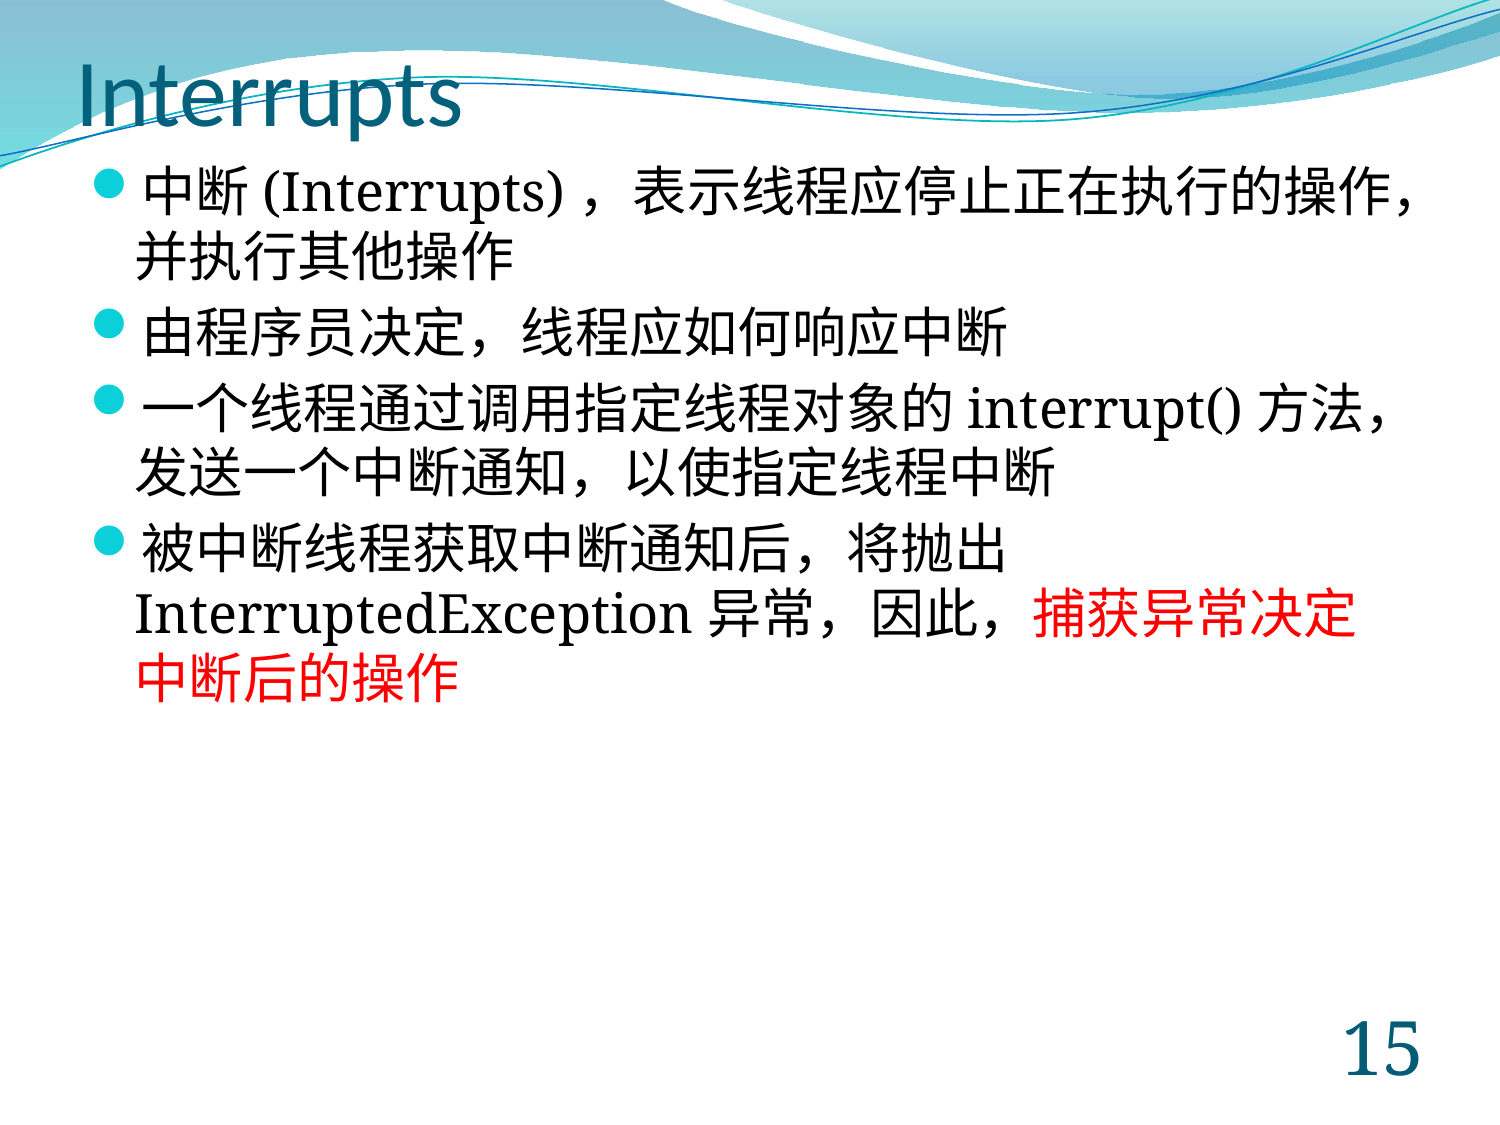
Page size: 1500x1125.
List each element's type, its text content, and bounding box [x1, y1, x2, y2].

title Interrupts [75, 22, 1426, 146]
list 中断(Interrupts)，表示线程应停止正在执行的操作，并执行其他操作 由程序员决定，线程应如何响应中断 一个线程通过调用指定线程对象的interrupt()方法，发送一个中断通知，以使指定线程中断 被中断线程获取中断通知后，将抛出InterruptedException异常，因此，捕获异常决定中断后的操作 [75, 149, 1425, 1038]
slide_number 14 [1299, 1042, 1425, 1103]
